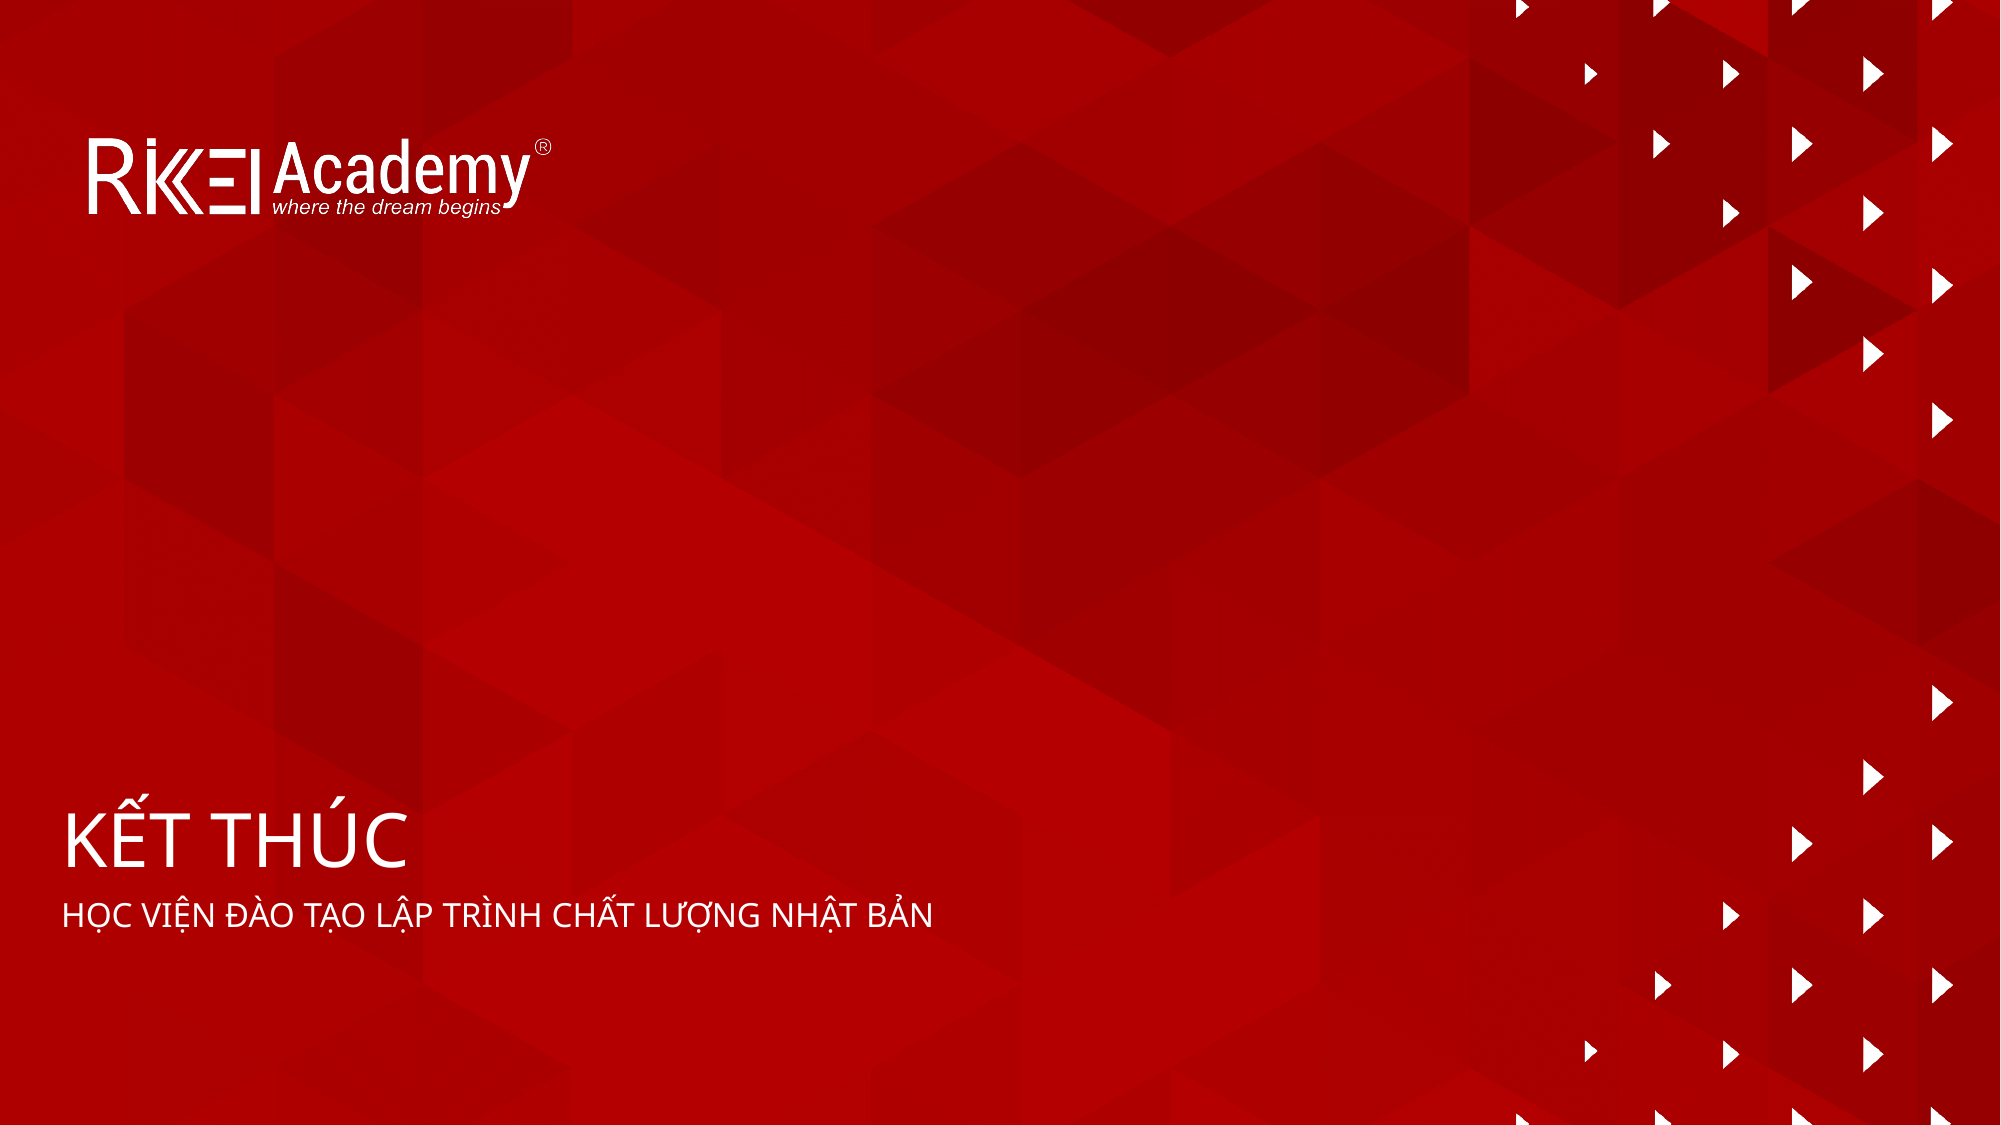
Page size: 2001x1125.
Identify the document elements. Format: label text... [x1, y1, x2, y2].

subtitle HỌC VIỆN ĐÀO TẠO LẬP TRÌNH CHẤT LƯỢNG NHẬT BẢN [45, 891, 1546, 1125]
picture [0, 0, 2001, 1125]
title KẾT THÚC [45, 651, 1546, 891]
